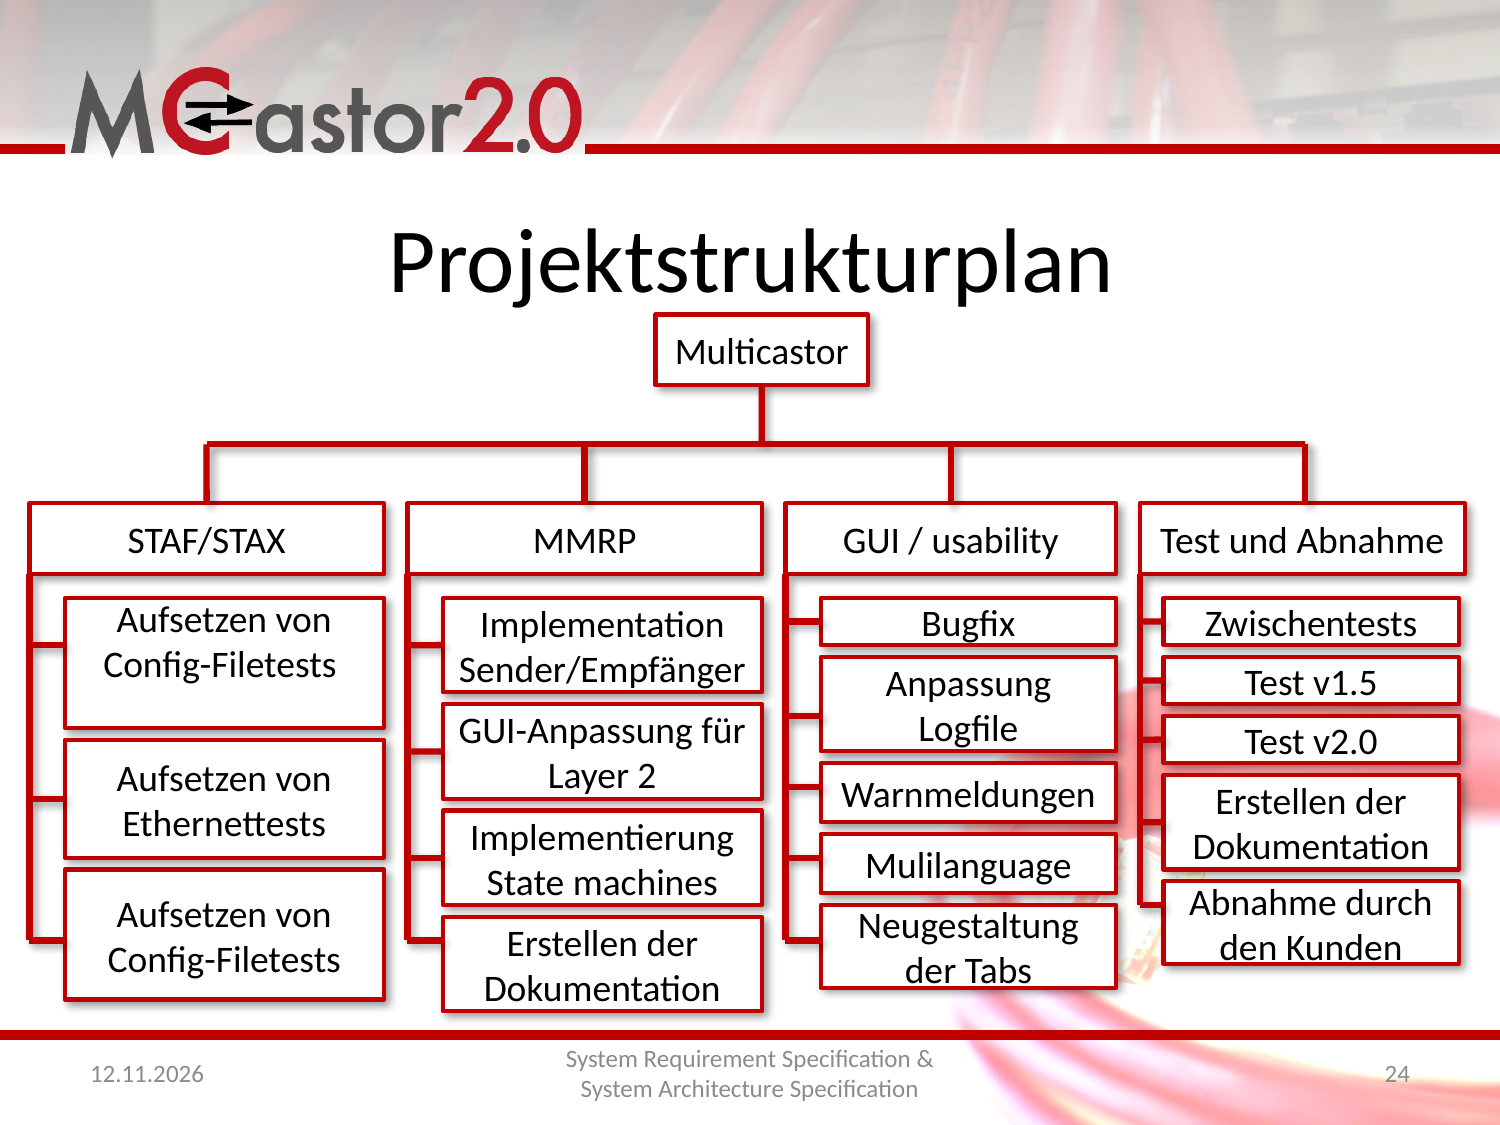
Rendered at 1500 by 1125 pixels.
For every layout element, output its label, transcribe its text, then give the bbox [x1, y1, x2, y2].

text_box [29, 314, 1465, 1012]
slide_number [75, 1042, 398, 1103]
title Projektstrukturplan [76, 162, 1427, 312]
picture [0, 0, 1500, 185]
slide_number 24 [1102, 1042, 1425, 1103]
footer System Requirement Specification & System Architecture Specification [398, 1042, 1102, 1103]
